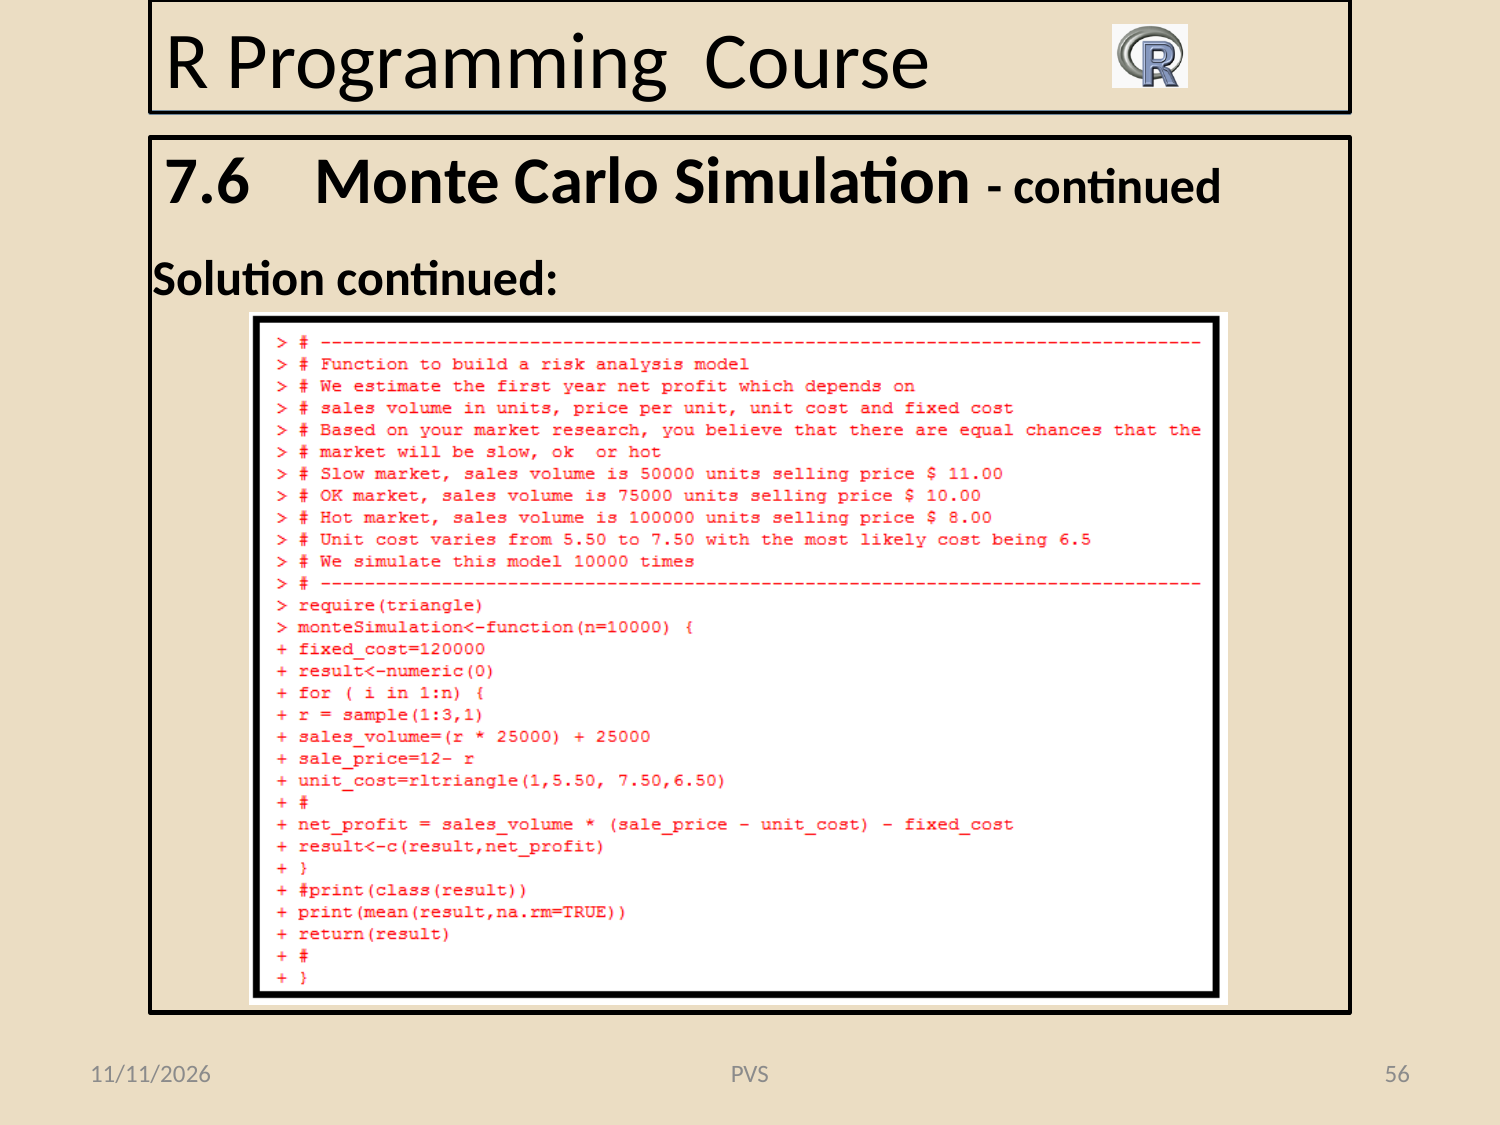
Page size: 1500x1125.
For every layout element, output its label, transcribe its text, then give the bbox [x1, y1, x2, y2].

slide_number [75, 1042, 425, 1103]
footer PVS [512, 1042, 988, 1103]
text_box [148, 135, 1352, 1015]
slide_number 56 [1074, 1042, 1425, 1103]
text_box Solution continued: [137, 237, 1338, 313]
picture [249, 312, 1229, 1005]
title R Programming Course [150, 0, 1350, 113]
text_box 7.6 Monte Carlo Simulation - continued [149, 129, 1338, 224]
